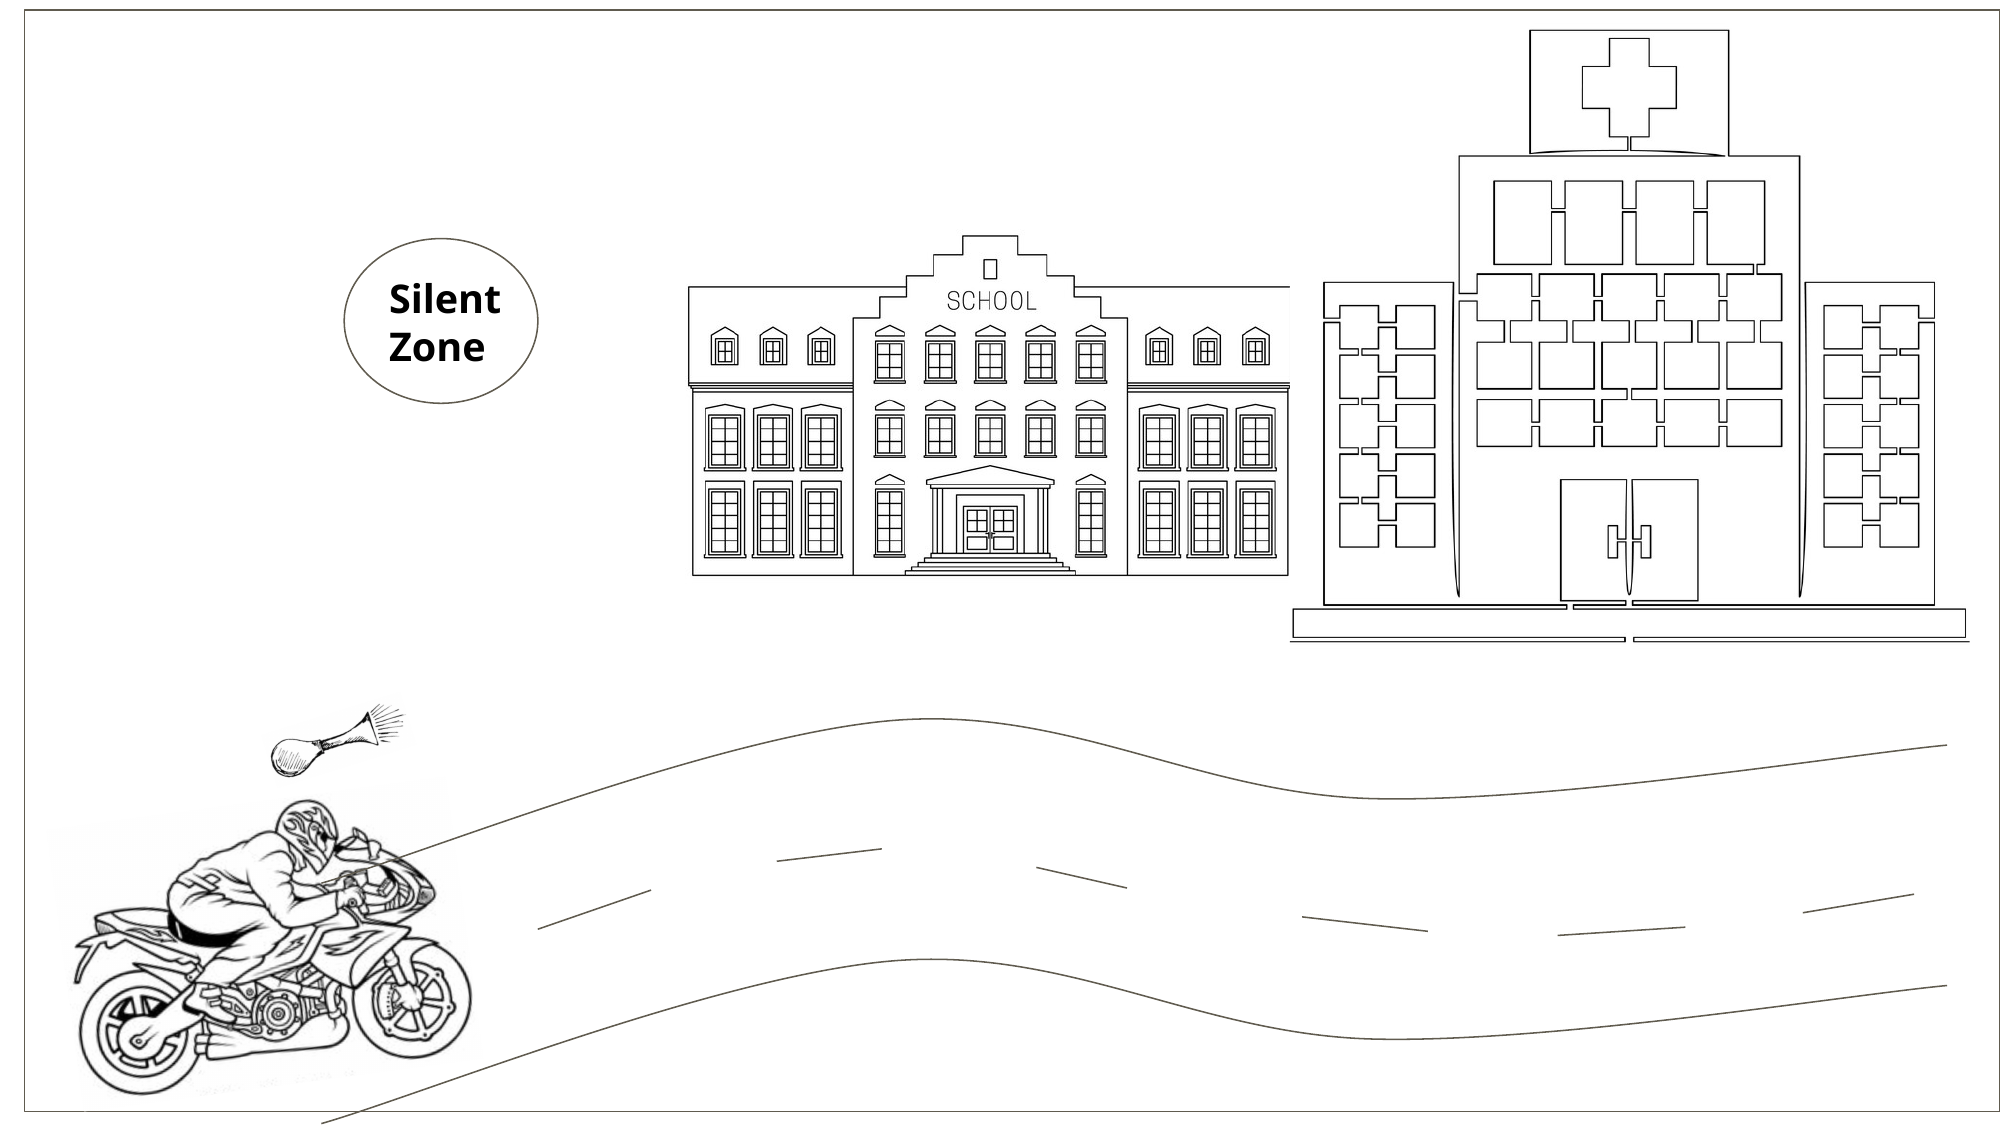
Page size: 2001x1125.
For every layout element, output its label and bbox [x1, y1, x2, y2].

picture [47, 777, 483, 1112]
text_box [321, 959, 1948, 1124]
text_box [537, 889, 652, 930]
text_box [1557, 926, 1686, 936]
picture [262, 692, 417, 788]
text_box [1036, 867, 1128, 889]
text_box [472, 718, 1948, 871]
text_box [776, 848, 883, 862]
text_box [1802, 893, 1915, 913]
text_box [24, 10, 2000, 1112]
text_box [1301, 916, 1429, 932]
picture [641, 22, 1970, 654]
text_box [343, 238, 539, 404]
